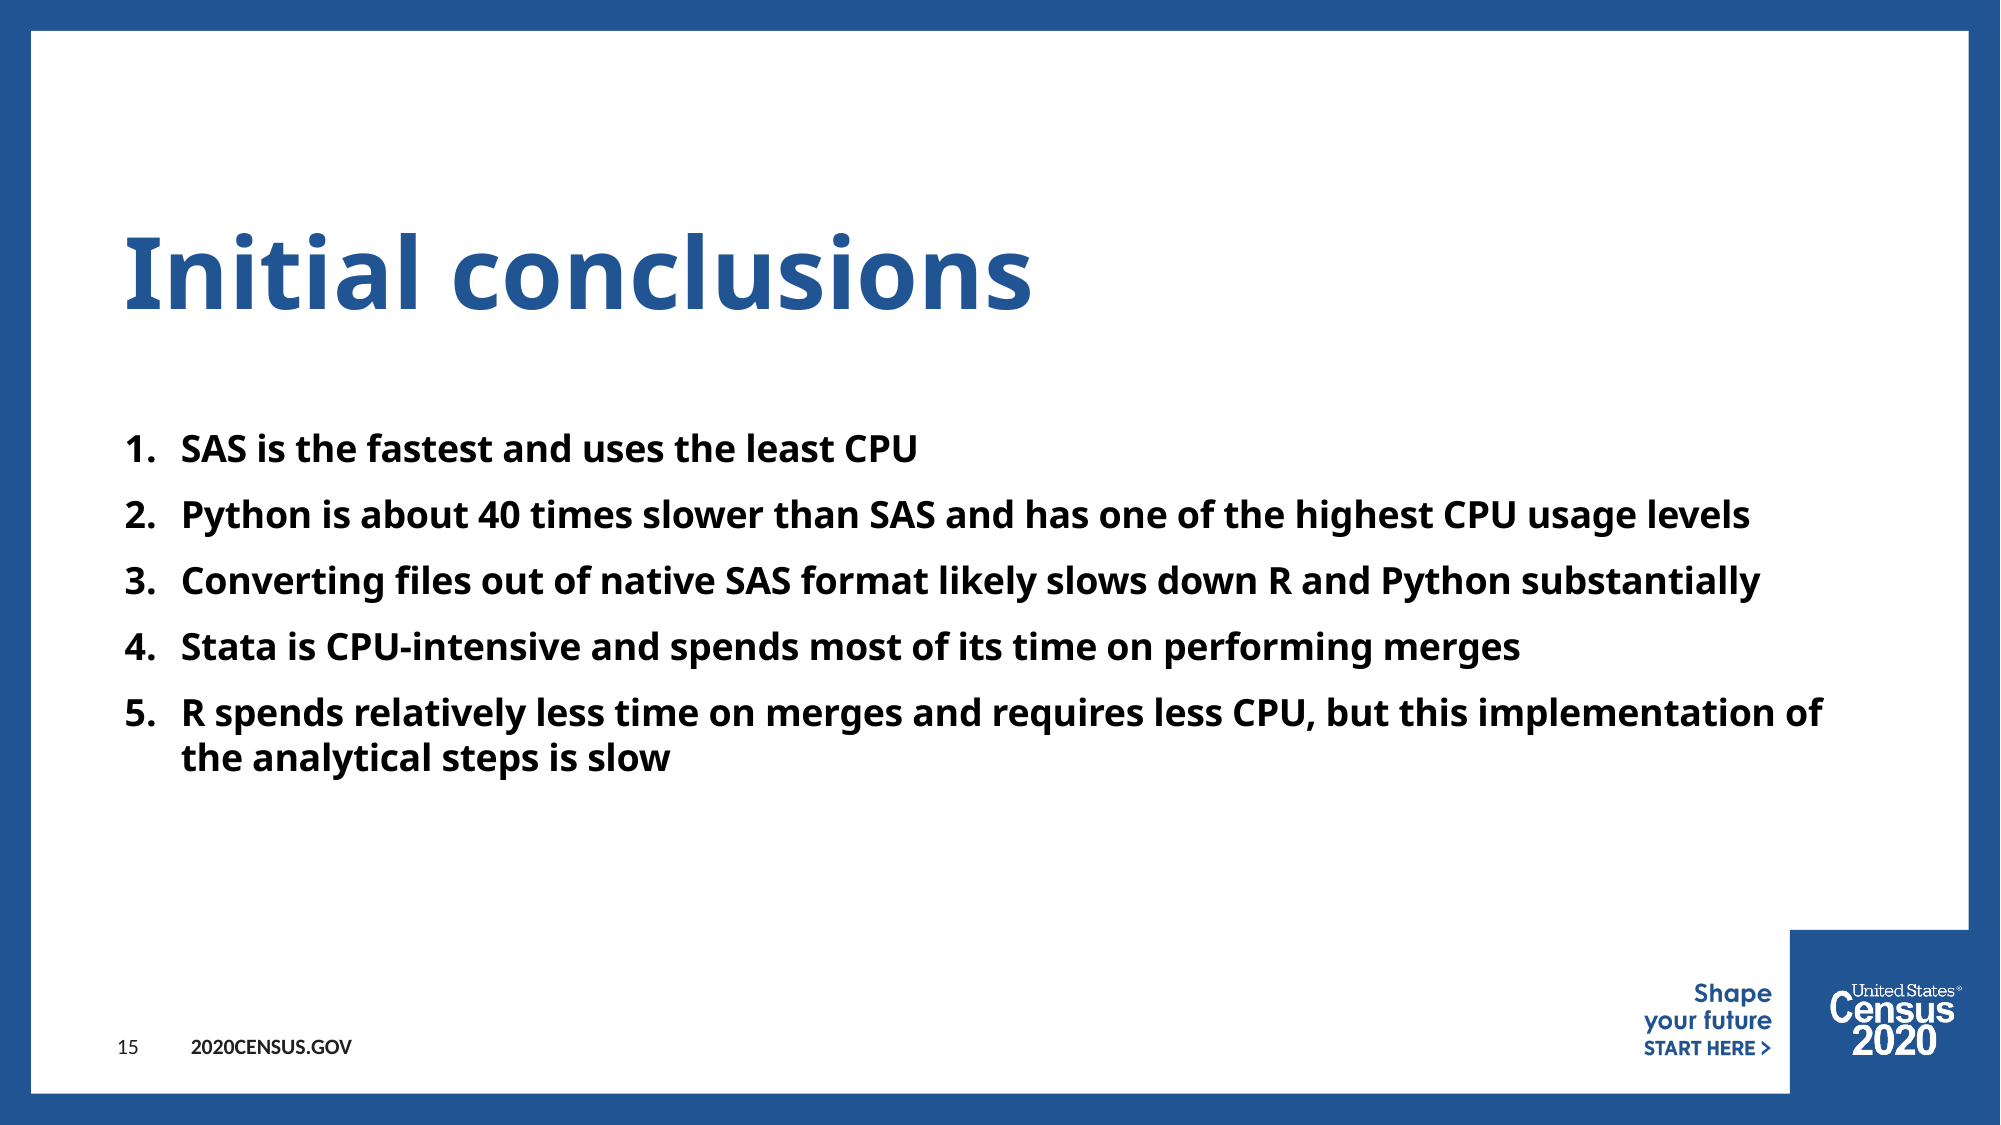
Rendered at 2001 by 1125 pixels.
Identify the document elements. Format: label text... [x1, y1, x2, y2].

picture [1809, 962, 1983, 1076]
list SAS is the fastest and uses the least CPU Python is about 40 times slower than SAS and has one of the highest CPU usage levels Converting files out of native SAS format likely slows down R and Python substantially Stata is CPU-intensive and spends most of its time on performing merges R spends relatively less time on merges and requires less CPU, but this implementation of the analytical steps is slow [109, 417, 1866, 914]
title Initial conclusions [109, 121, 1866, 339]
slide_number 15 [52, 1015, 154, 1076]
picture [1623, 962, 1789, 1076]
